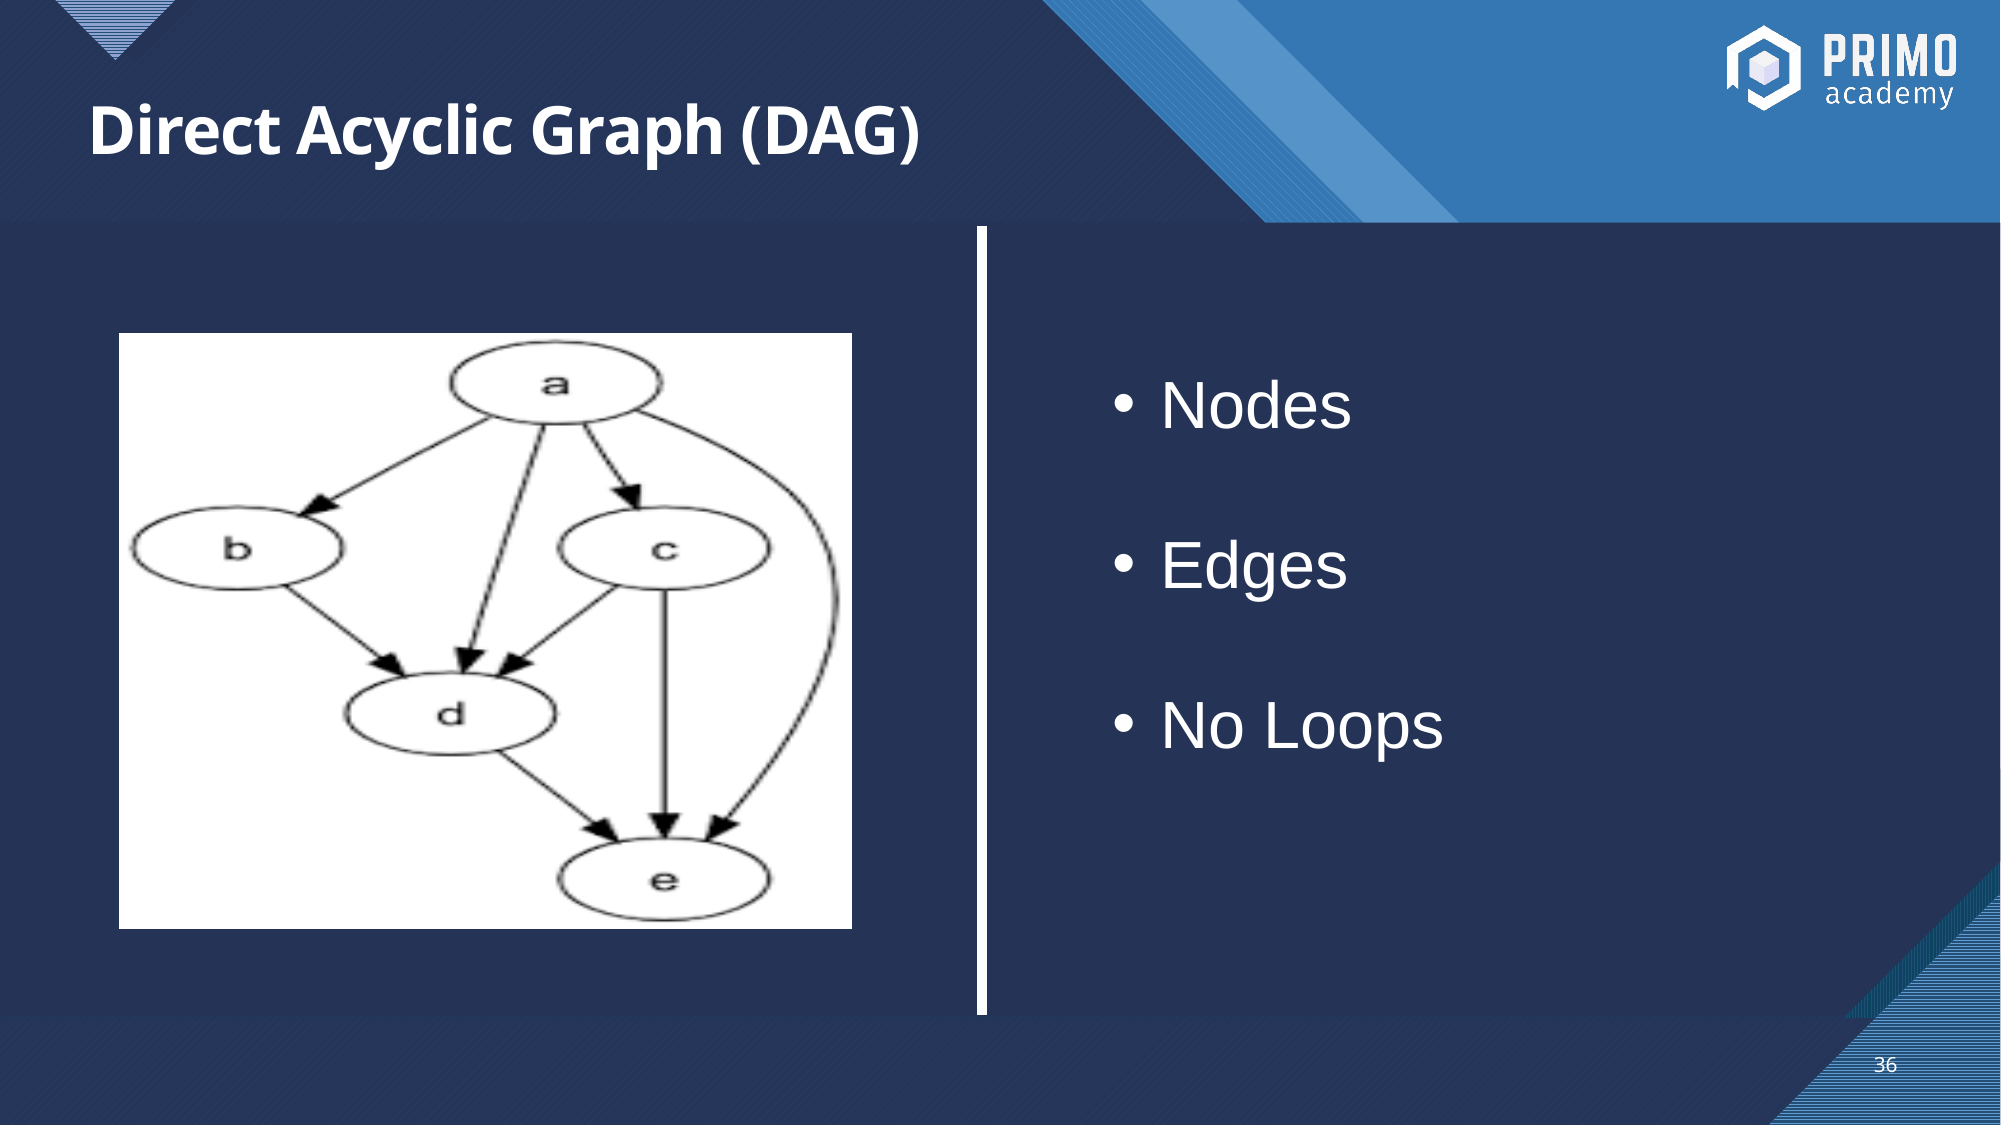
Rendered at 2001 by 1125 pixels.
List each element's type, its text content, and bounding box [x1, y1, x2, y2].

title Direct Acyclic Graph (DAG) [72, 89, 1913, 177]
slide_number 36 [1845, 1035, 1913, 1096]
picture [119, 333, 852, 929]
text_box Nodes Edges No Loops [1098, 354, 1592, 770]
picture [1727, 25, 1956, 111]
